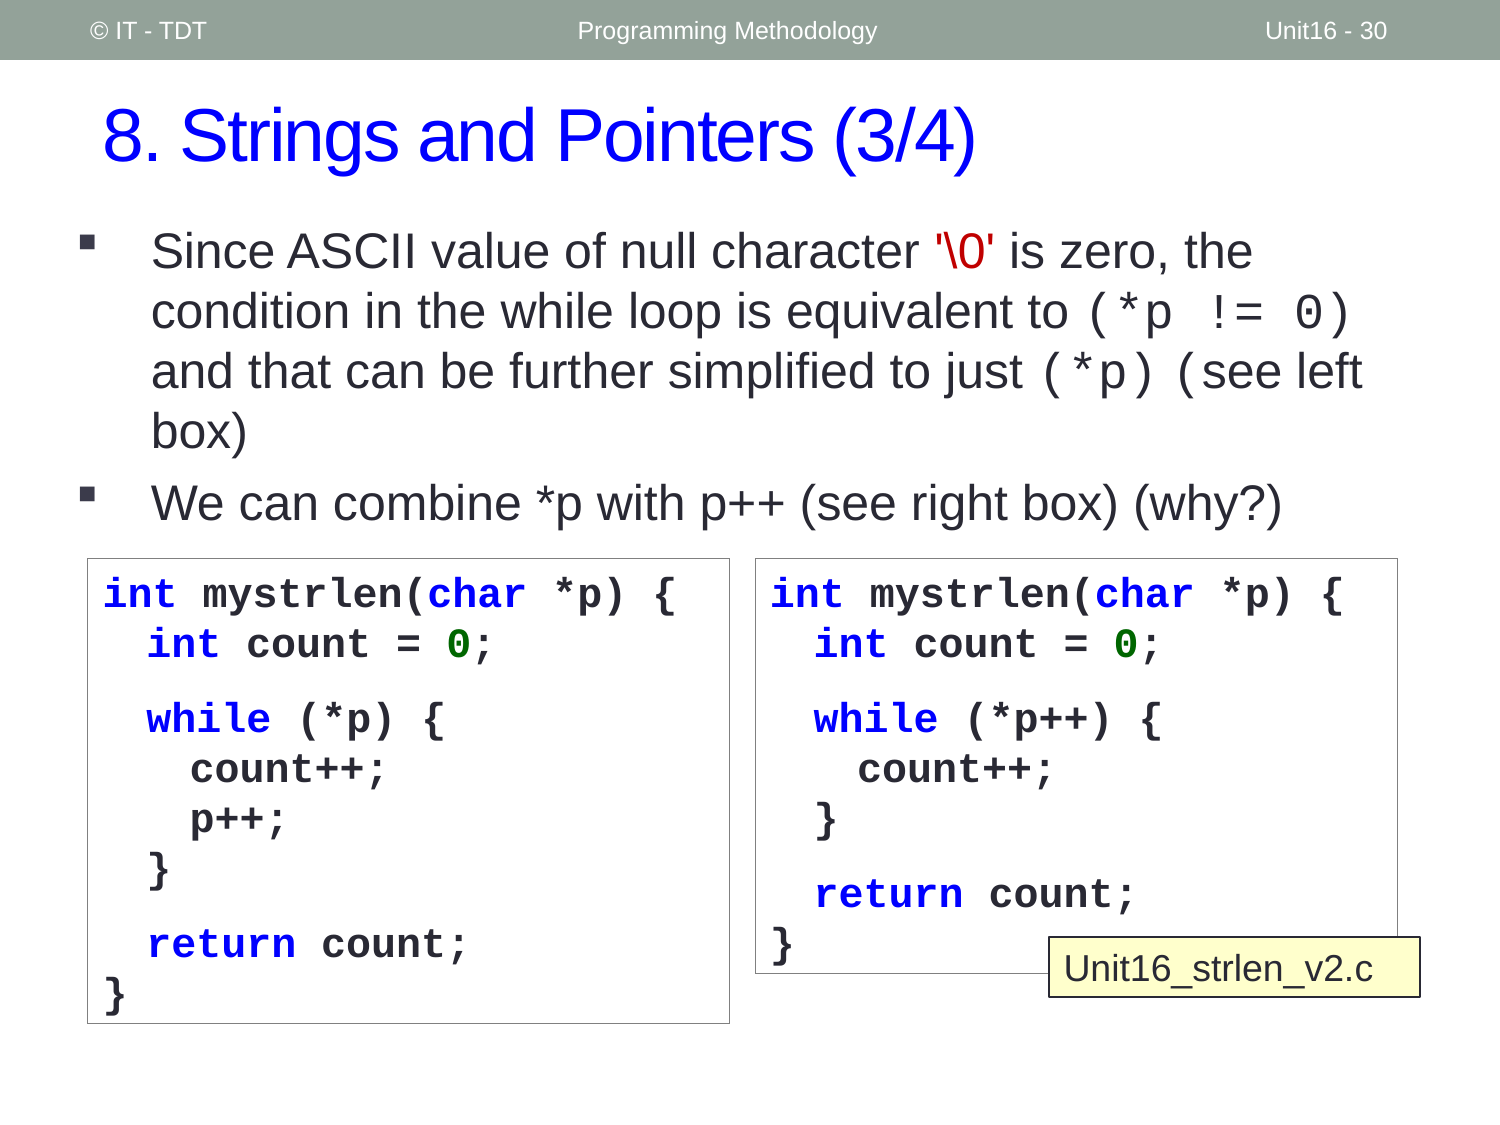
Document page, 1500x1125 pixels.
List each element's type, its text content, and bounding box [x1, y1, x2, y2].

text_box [754, 558, 1421, 998]
footer Programming Methodology [562, 3, 1238, 57]
title 8. Strings and Pointers (3/4) [87, 62, 1463, 200]
slide_number © IT - TDT [75, 3, 550, 57]
slide_number Unit16 - 30 [1250, 3, 1425, 57]
text_box int mystrlen(char *p) { int count = 0; while (*p) { count++; p++; } return count; } [87, 558, 730, 1024]
text_box Since ASCII value of null character '\0' is zero, the condition in the while loop is equivalent to (*p != 0) and that can be further simplified to just (*p) (see left box) We can combine *p with p++ (see right box) (why?) [61, 210, 1448, 541]
